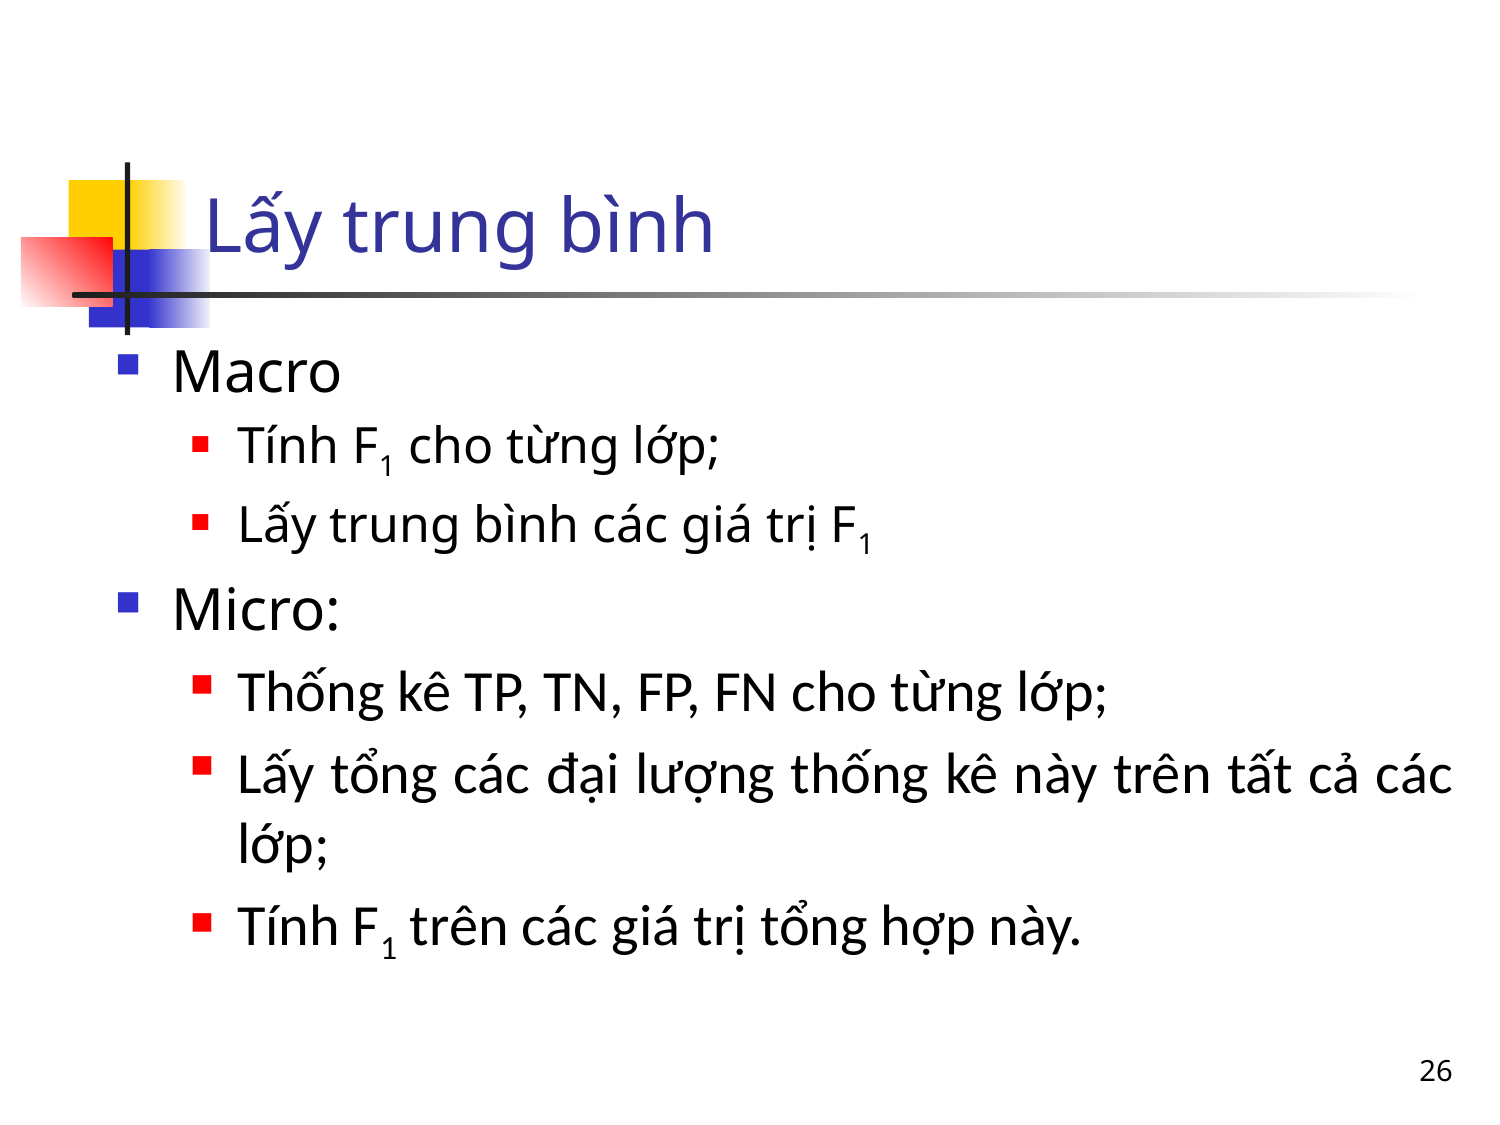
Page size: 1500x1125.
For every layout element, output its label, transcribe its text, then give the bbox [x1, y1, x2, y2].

text_box Macro Tính F1 cho từng lớp; Lấy trung bình các giá trị F1 Micro: Thống kê TP, TN, FP, FN cho từng lớp; Lấy tổng các đại lượng thống kê này trên tất cả các lớp; Tính F1 trên các giá trị tổng hợp này. [100, 326, 1469, 1025]
title Lấy trung bình [188, 35, 1468, 275]
slide_number 26 [1155, 1025, 1468, 1100]
